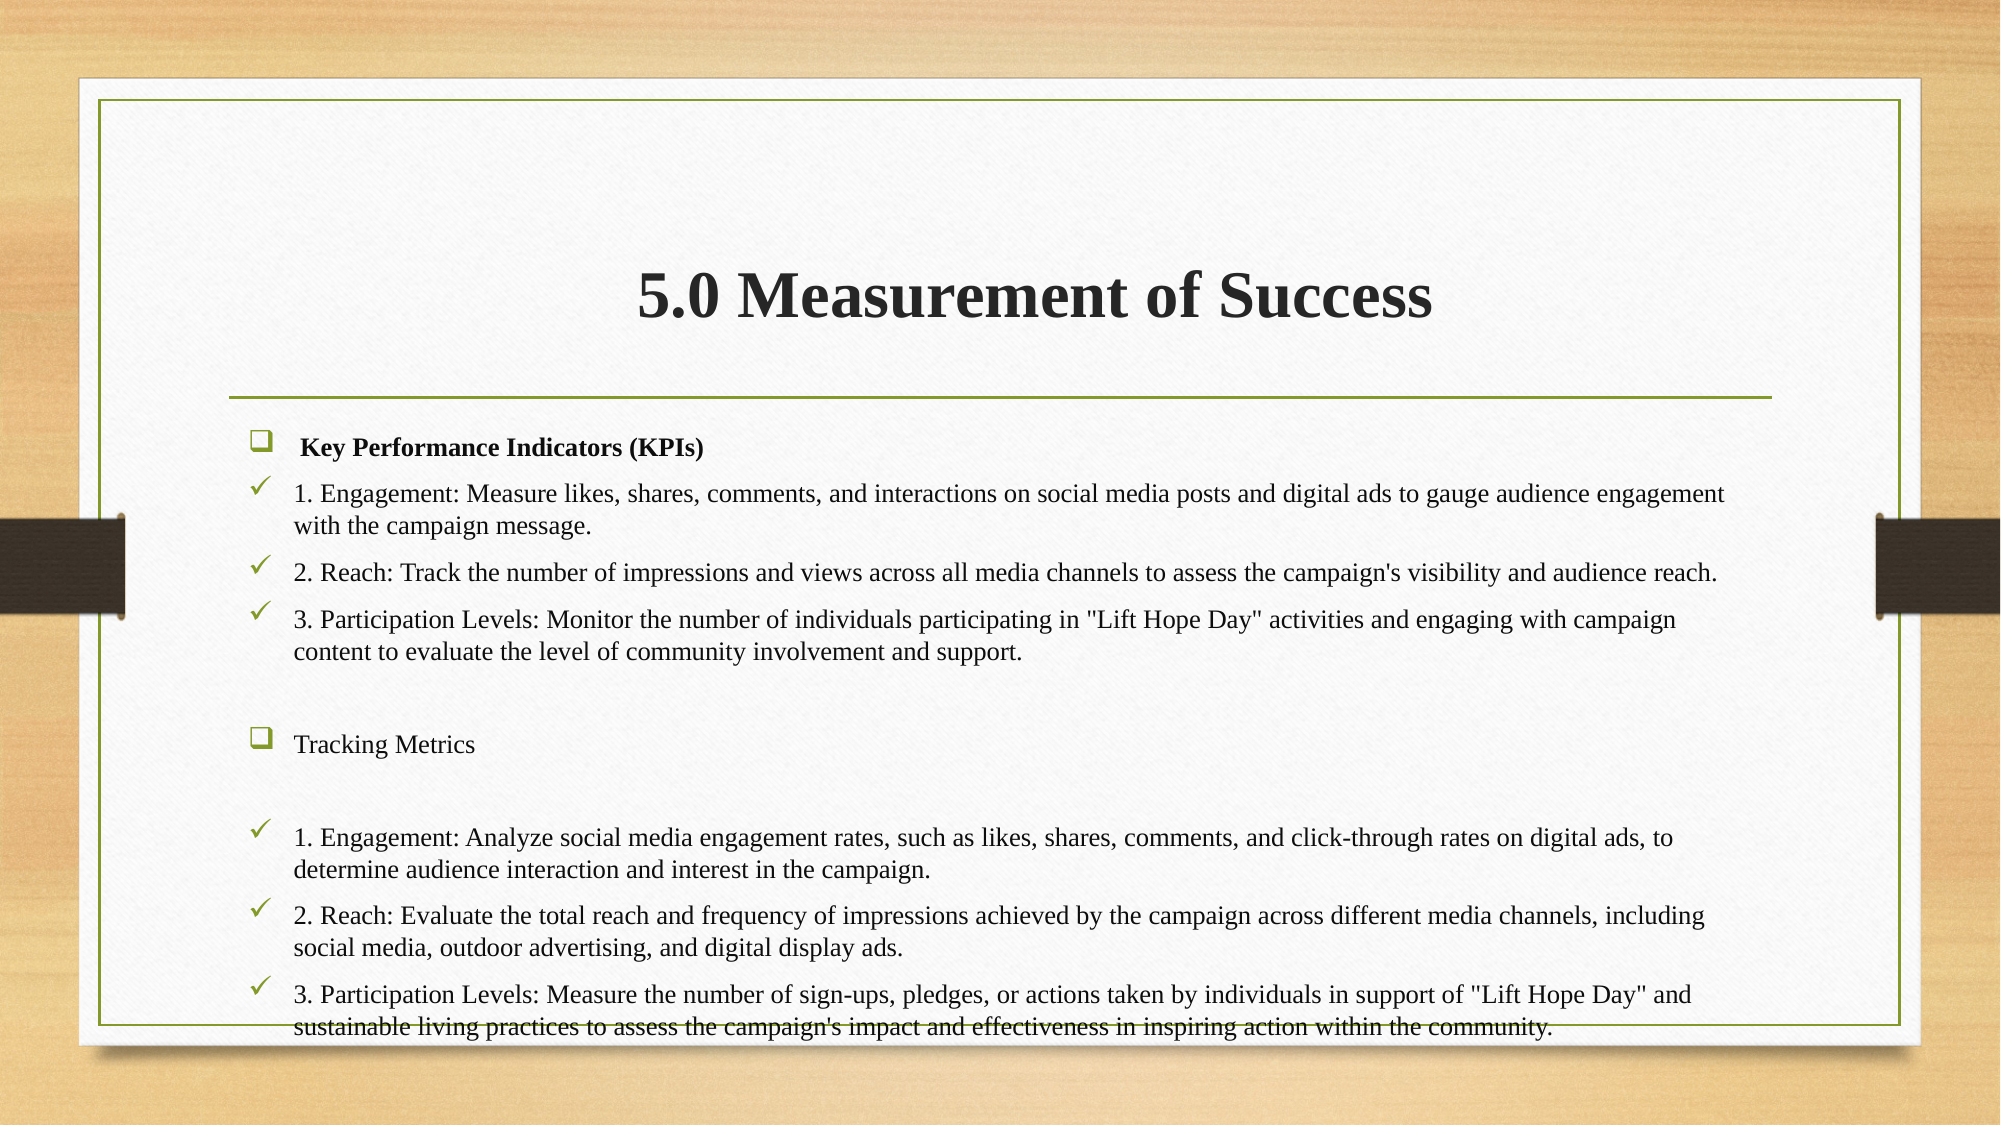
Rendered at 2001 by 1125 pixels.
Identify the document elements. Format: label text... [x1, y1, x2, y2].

list Key Performance Indicators (KPIs) 1. Engagement: Measure likes, shares, comments, and interactions on social media posts and digital ads to gauge audience engagement with the campaign message. 2. Reach: Track the number of impressions and views across all media channels to assess the campaign's visibility and audience reach. 3. Participation Levels: Monitor the number of individuals participating in "Lift Hope Day" activities and engaging with campaign content to evaluate the level of community involvement and support. Tracking Metrics 1. Engagement: Analyze social media engagement rates, such as likes, shares, comments, and click-through rates on digital ads, to determine audience interaction and interest in the campaign. 2. Reach: Evaluate the total reach and frequency of impressions achieved by the campaign across different media channels, including social media, outdoor advertising, and digital display ads. 3. Participation Levels: Measure the number of sign-ups, pledges, or actions taken by individuals in support of "Lift Hope Day" and sustainable living practices to assess the campaign's impact and effectiveness in inspiring action within the community. [233, 422, 1761, 1066]
picture [0, 0, 2001, 1125]
title 5.0 Measurement of Success [350, 230, 1722, 352]
